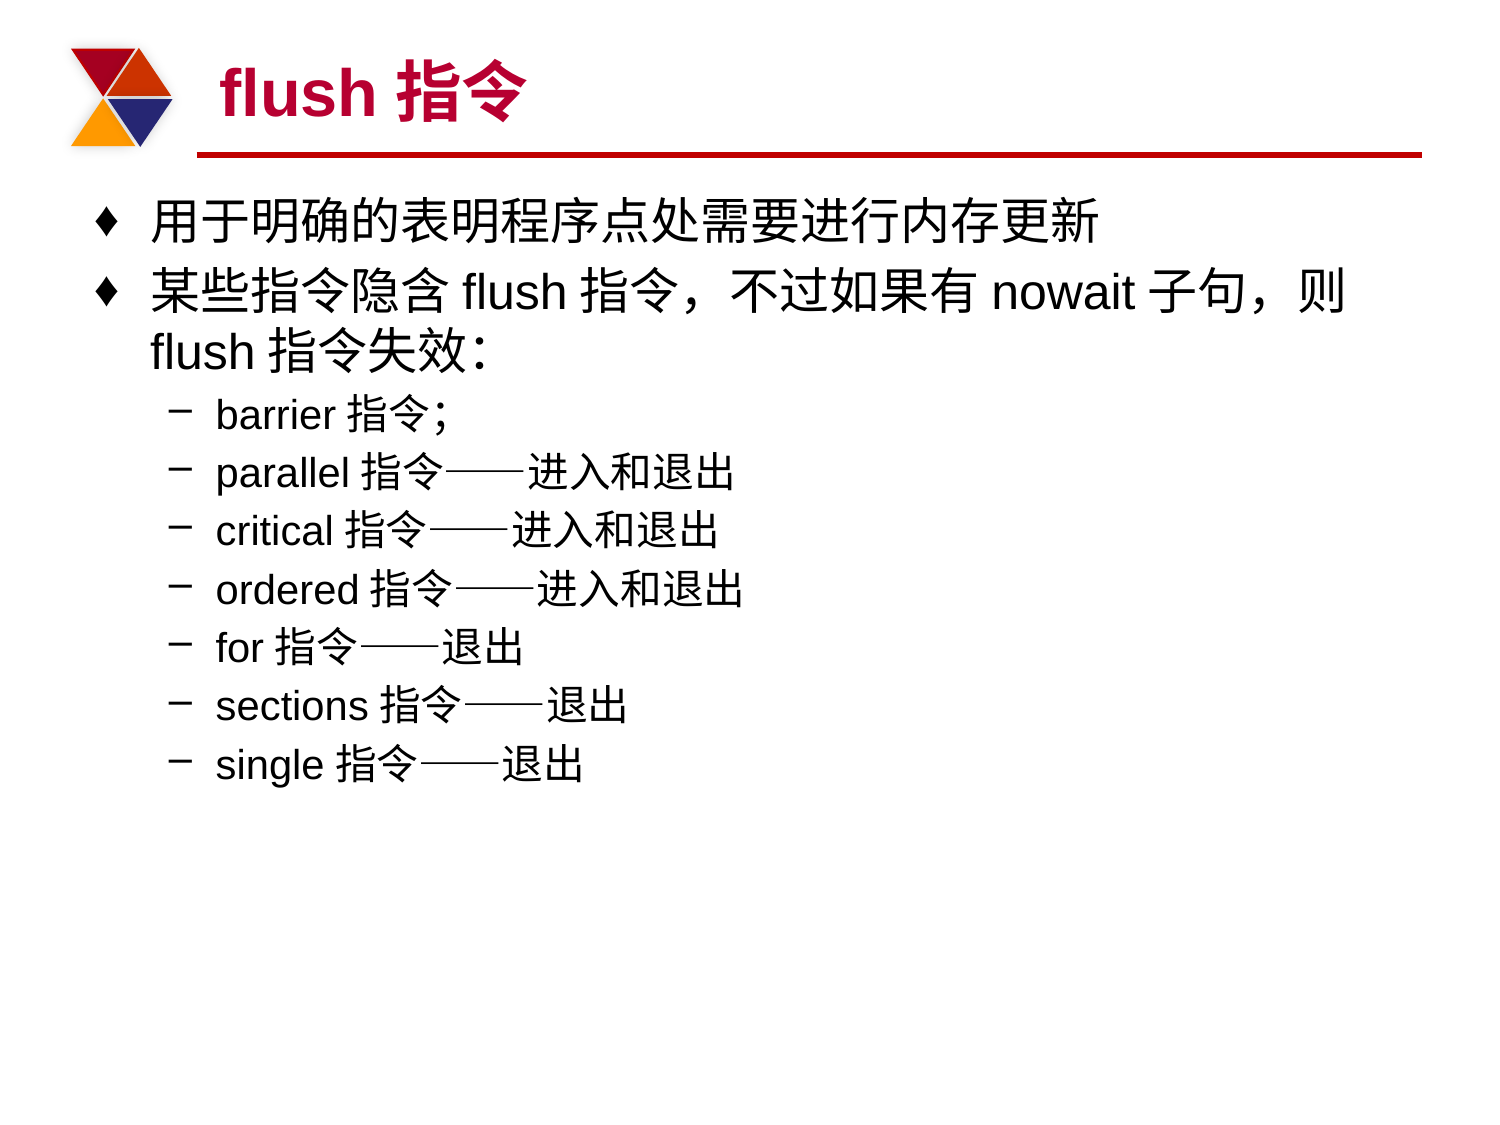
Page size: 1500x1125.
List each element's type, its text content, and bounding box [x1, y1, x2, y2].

list 用于明确的表明程序点处需要进行内存更新 某些指令隐含flush指令，不过如果有nowait子句，则flush指令失效： barrier指令； parallel指令——进入和退出 critical指令——进入和退出 ordered指令——进入和退出 for指令——退出 sections指令——退出 single指令——退出 [79, 181, 1422, 1075]
title flush指令 [204, 36, 1405, 137]
